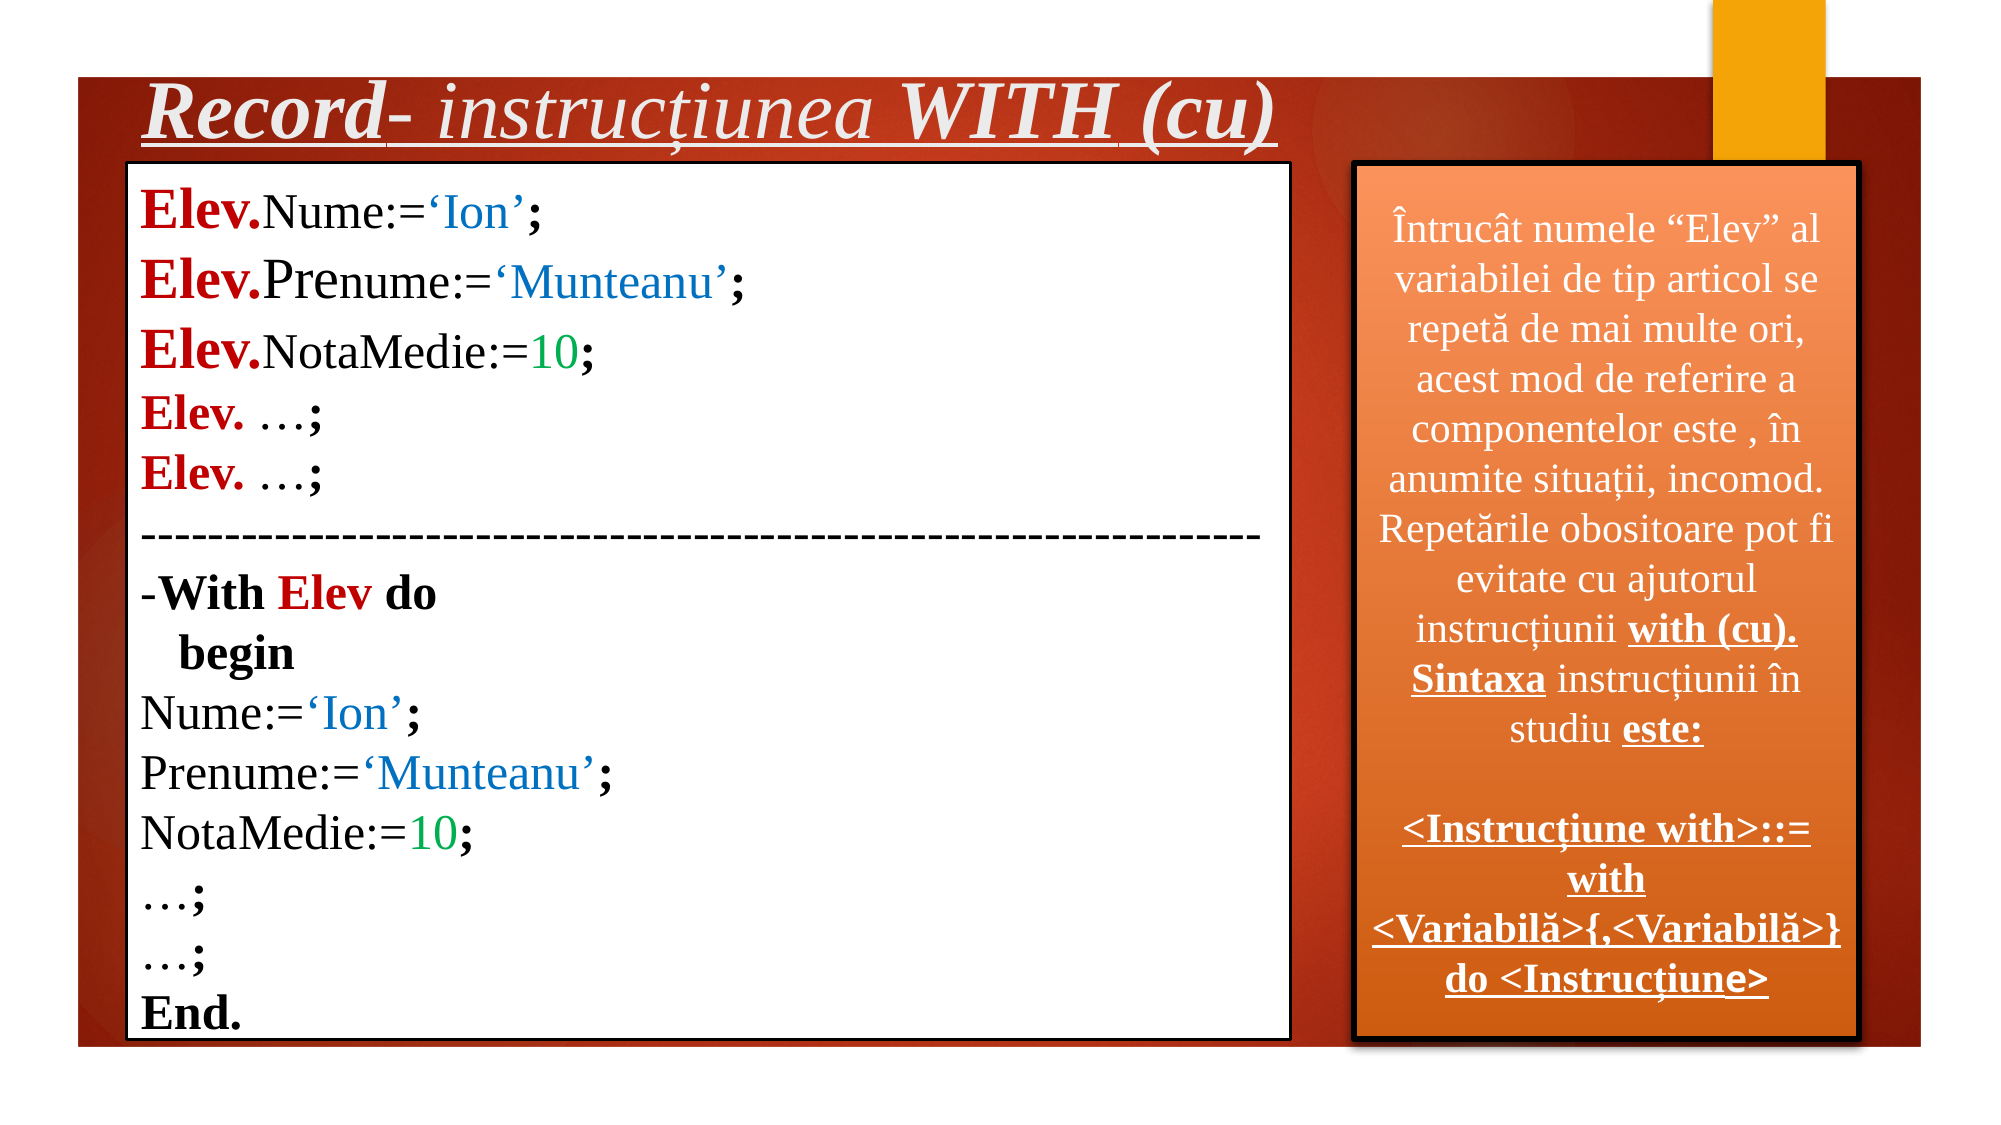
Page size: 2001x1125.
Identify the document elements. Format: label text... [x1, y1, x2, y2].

text_box Întrucât numele “Elev” al variabilei de tip articol se repetă de mai multe ori, acest mod de referire a componentelor este , în anumite situații, incomod. Repetările obositoare pot fi evitate cu ajutorul instrucțiunii with (cu). Sintaxa instrucțiunii în studiu este: <Instrucțiune with>::= with <Variabilă>{,<Variabilă>} do <Instrucțiune> [1354, 162, 1860, 1040]
text_box Elev.Nume:=‘Ion’; Elev.Prenume:=‘Munteanu’; Elev.NotaMedie:=10; Elev. …; Elev. …; --------------------------------------------------------------------With Elev do begin Nume:=‘Ion’; Prenume:=‘Munteanu’; NotaMedie:=10; …; …; End. [125, 161, 1292, 1041]
title Record- instrucțiunea WITH (cu) [126, 76, 1860, 163]
